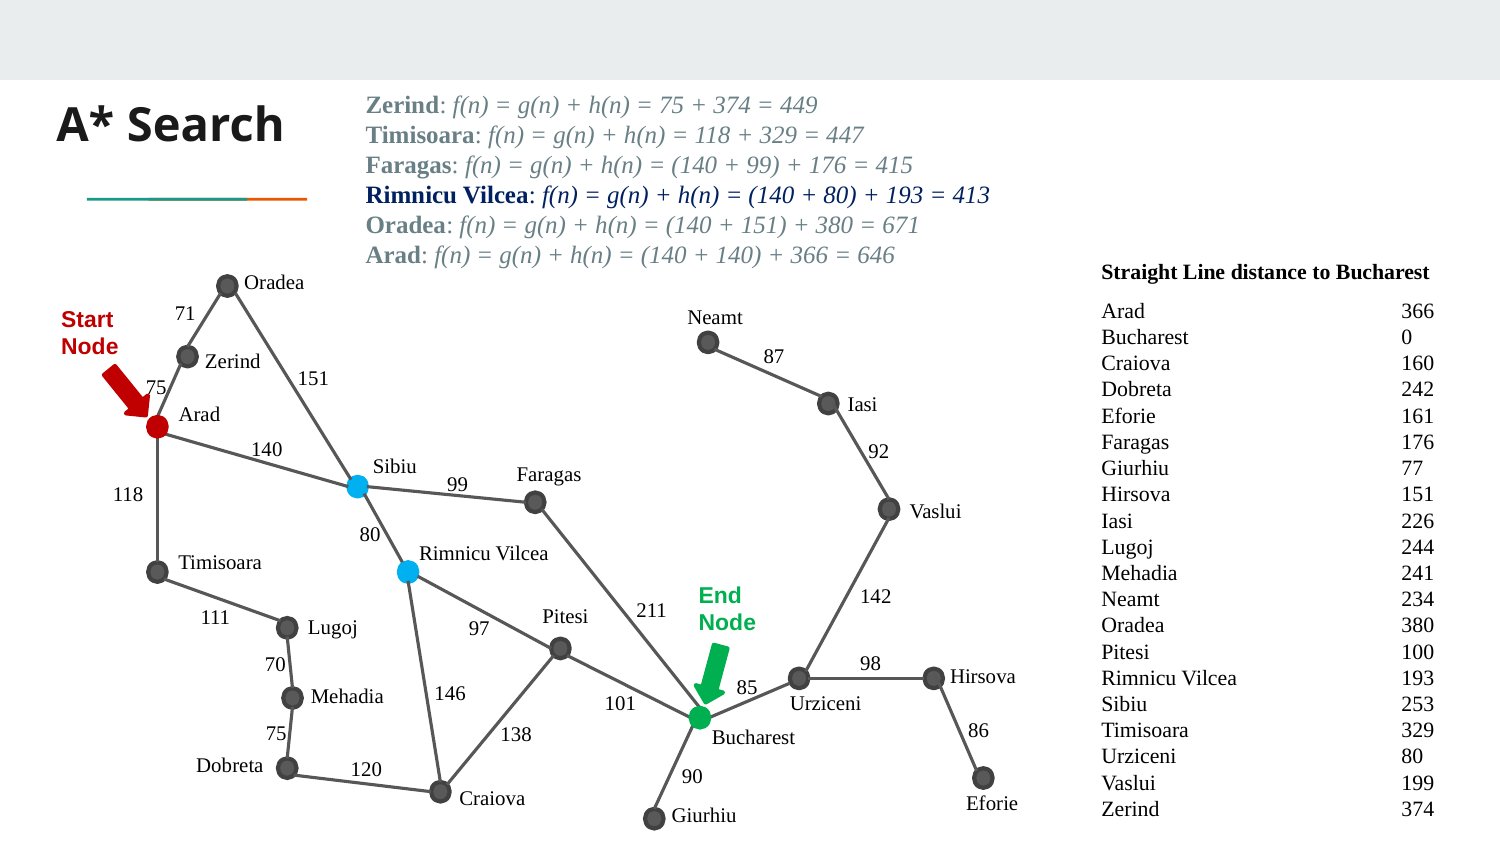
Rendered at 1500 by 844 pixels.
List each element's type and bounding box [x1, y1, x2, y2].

text_box [176, 346, 190, 366]
title [41, 79, 311, 168]
text_box [347, 474, 366, 499]
text_box [46, 80, 1500, 835]
text_box [216, 274, 229, 298]
